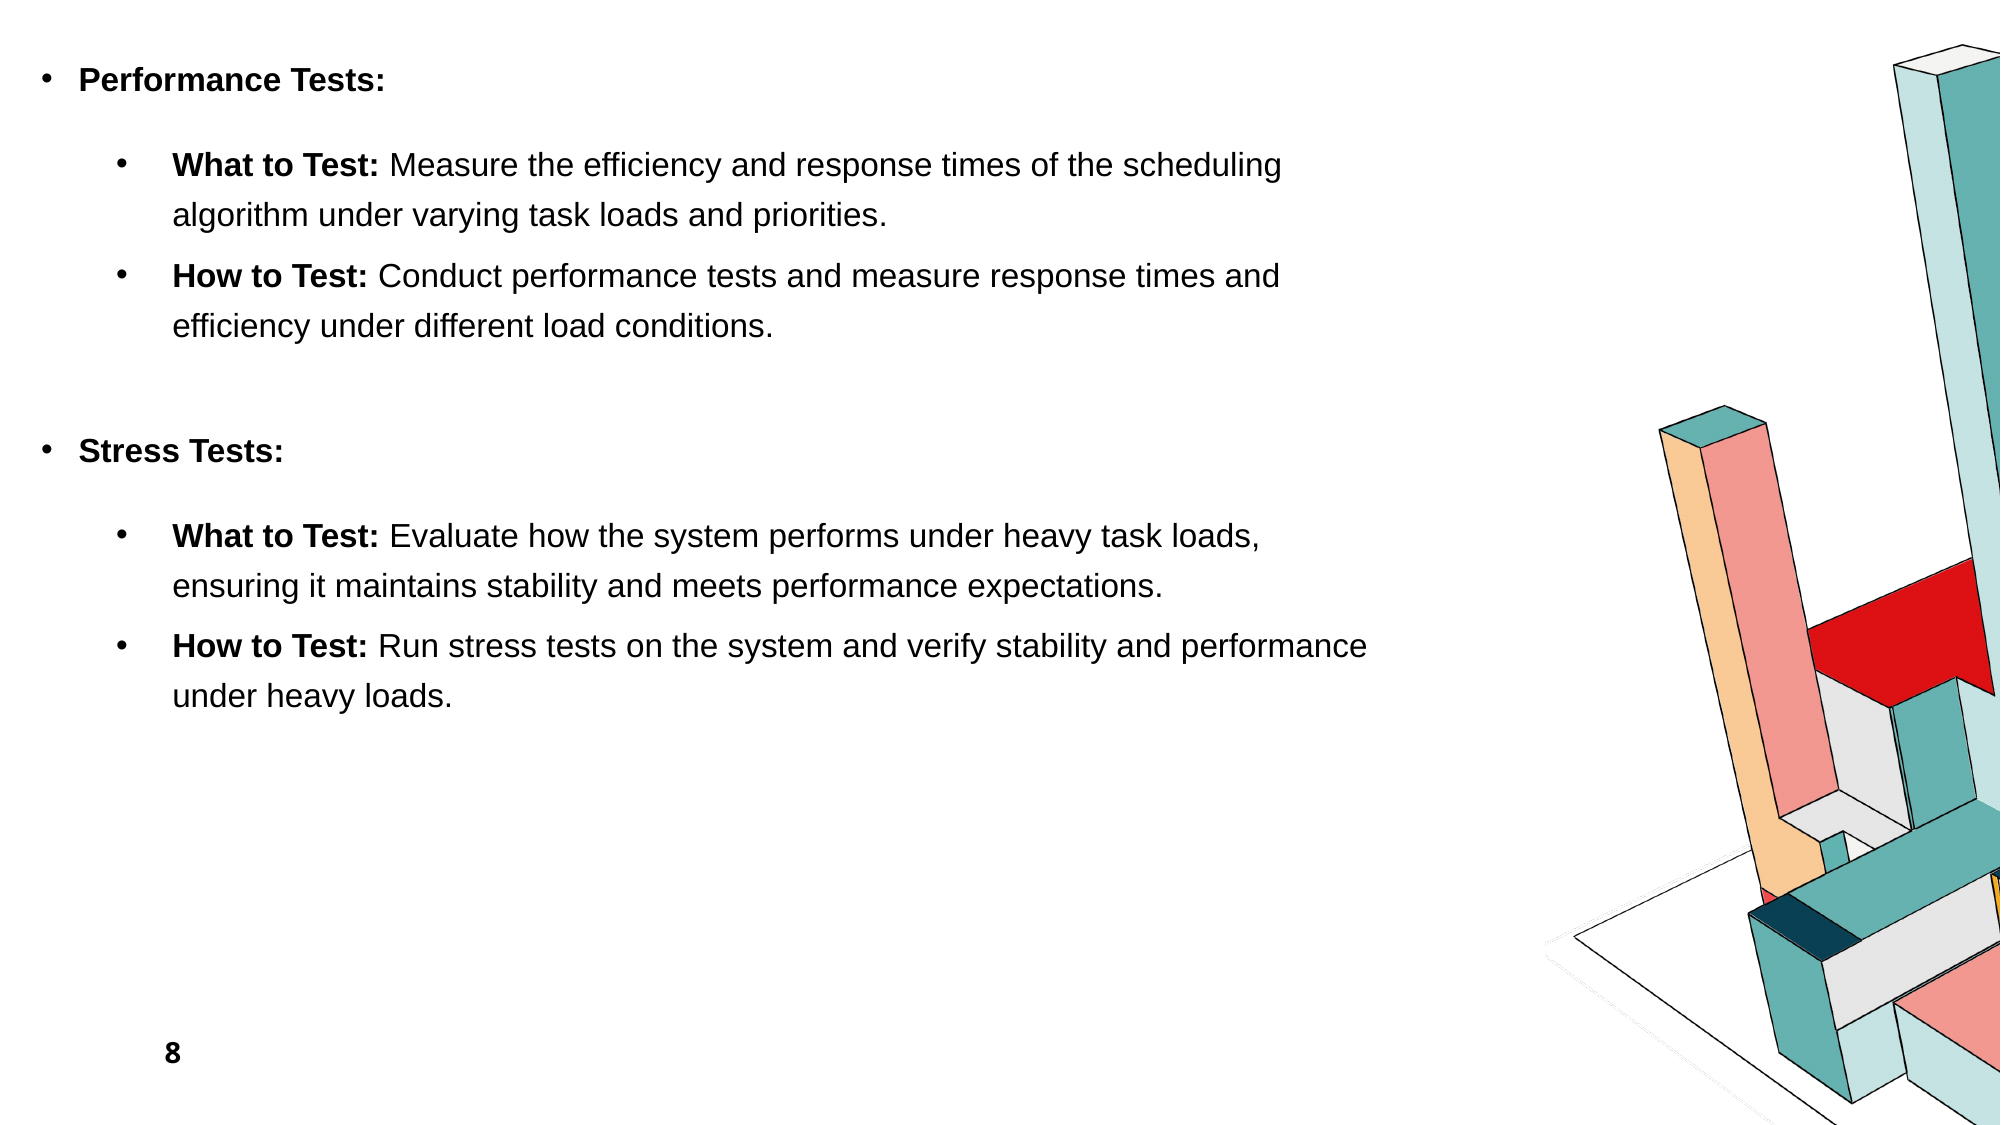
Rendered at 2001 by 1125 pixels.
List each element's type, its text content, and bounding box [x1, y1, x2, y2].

picture [1544, 43, 2000, 1125]
slide_number 8 [149, 1024, 588, 1085]
list Performance Tests: What to Test: Measure the efficiency and response times of the scheduling algorithm under varying task loads and priorities. How to Test: Conduct performance tests and measure response times and efficiency under different load conditions. Stress Tests: What to Test: Evaluate how the system performs under heavy task loads, ensuring it maintains stability and meets performance expectations. How to Test: Run stress tests on the system and verify stability and performance under heavy loads. [26, 40, 1392, 614]
